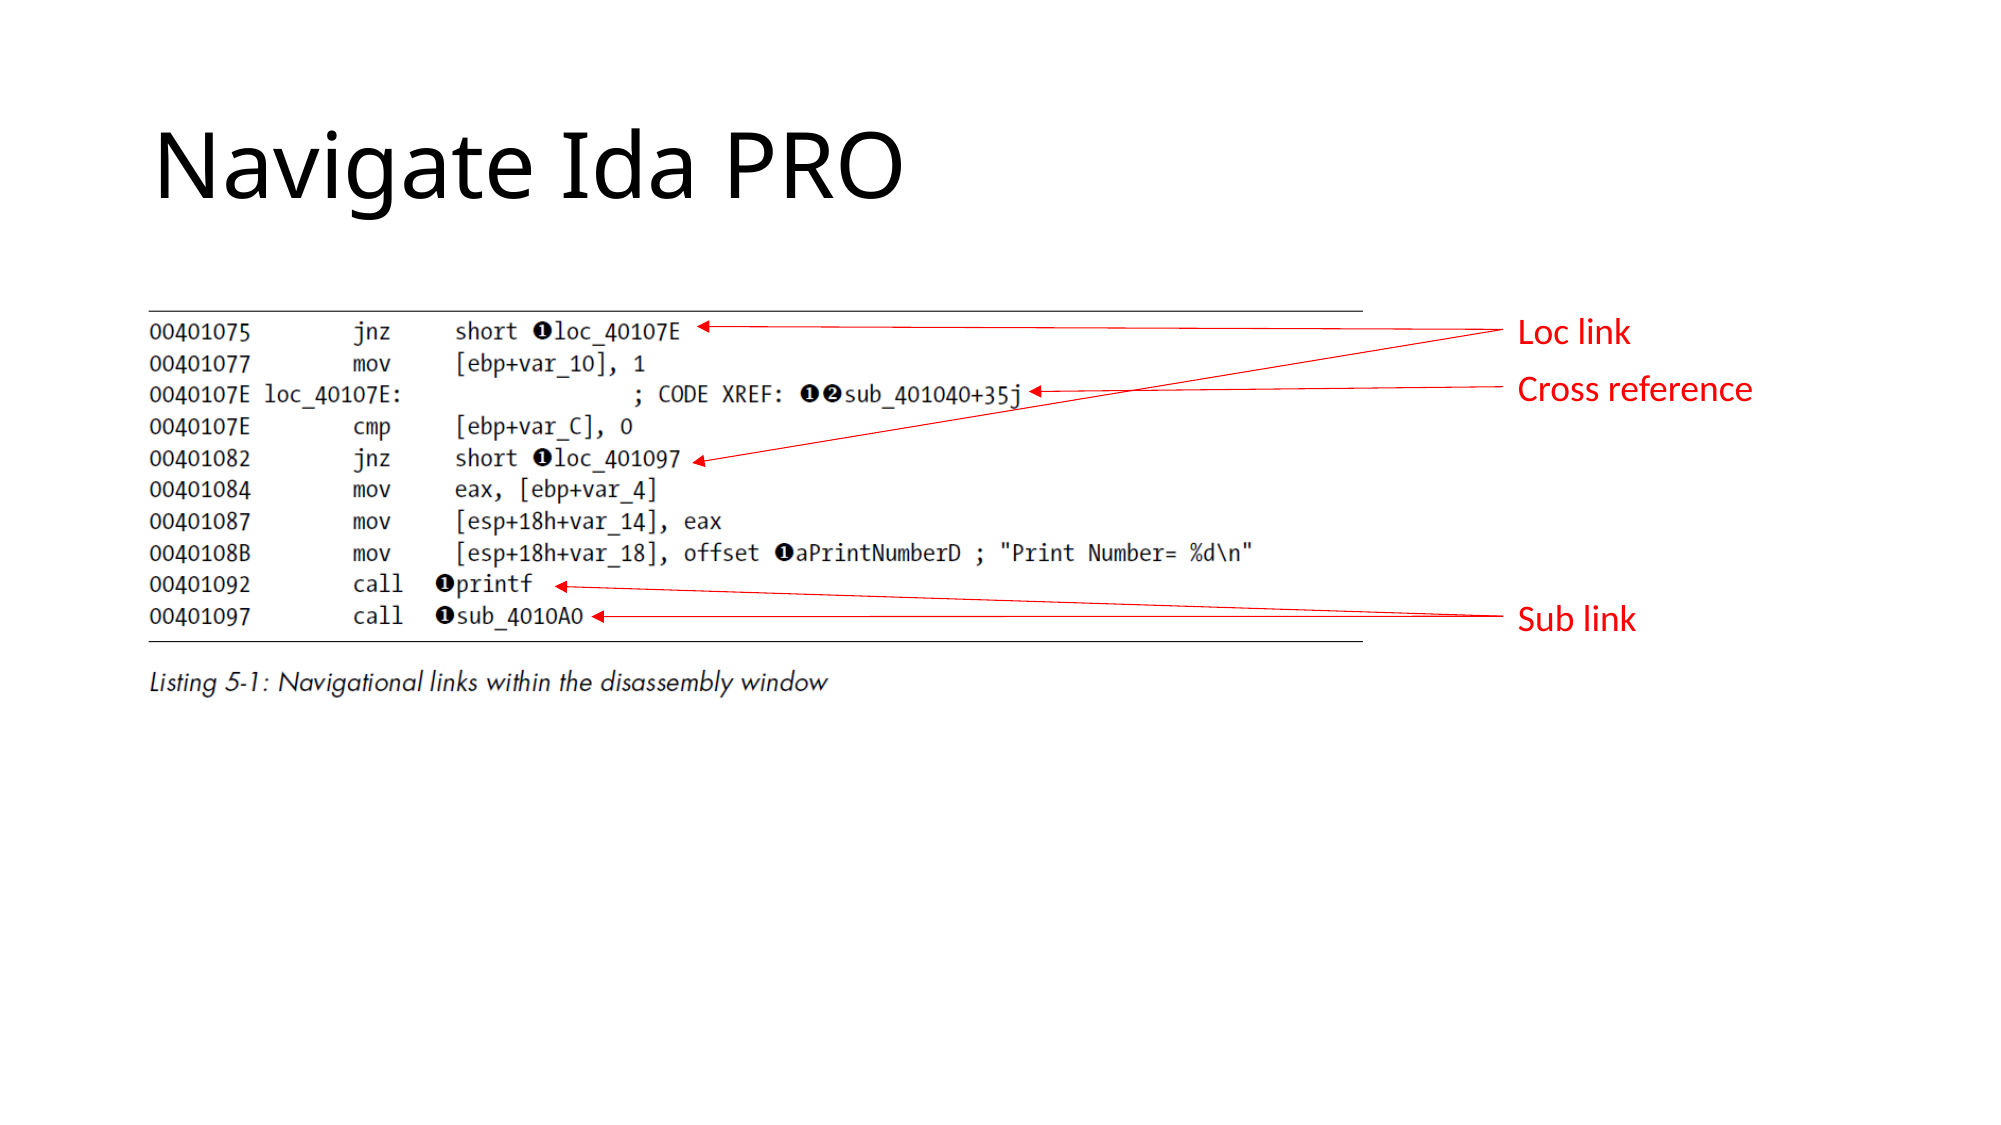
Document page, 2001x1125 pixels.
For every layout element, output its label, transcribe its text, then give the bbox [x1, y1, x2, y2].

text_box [1028, 387, 1504, 392]
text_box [692, 329, 1504, 463]
text_box Loc link [1503, 299, 1947, 356]
text_box Cross reference [1504, 356, 1947, 417]
text_box Sub link [1503, 586, 1947, 647]
picture [137, 299, 1433, 720]
title Navigate Ida PRO [137, 59, 1863, 278]
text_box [554, 586, 1504, 617]
